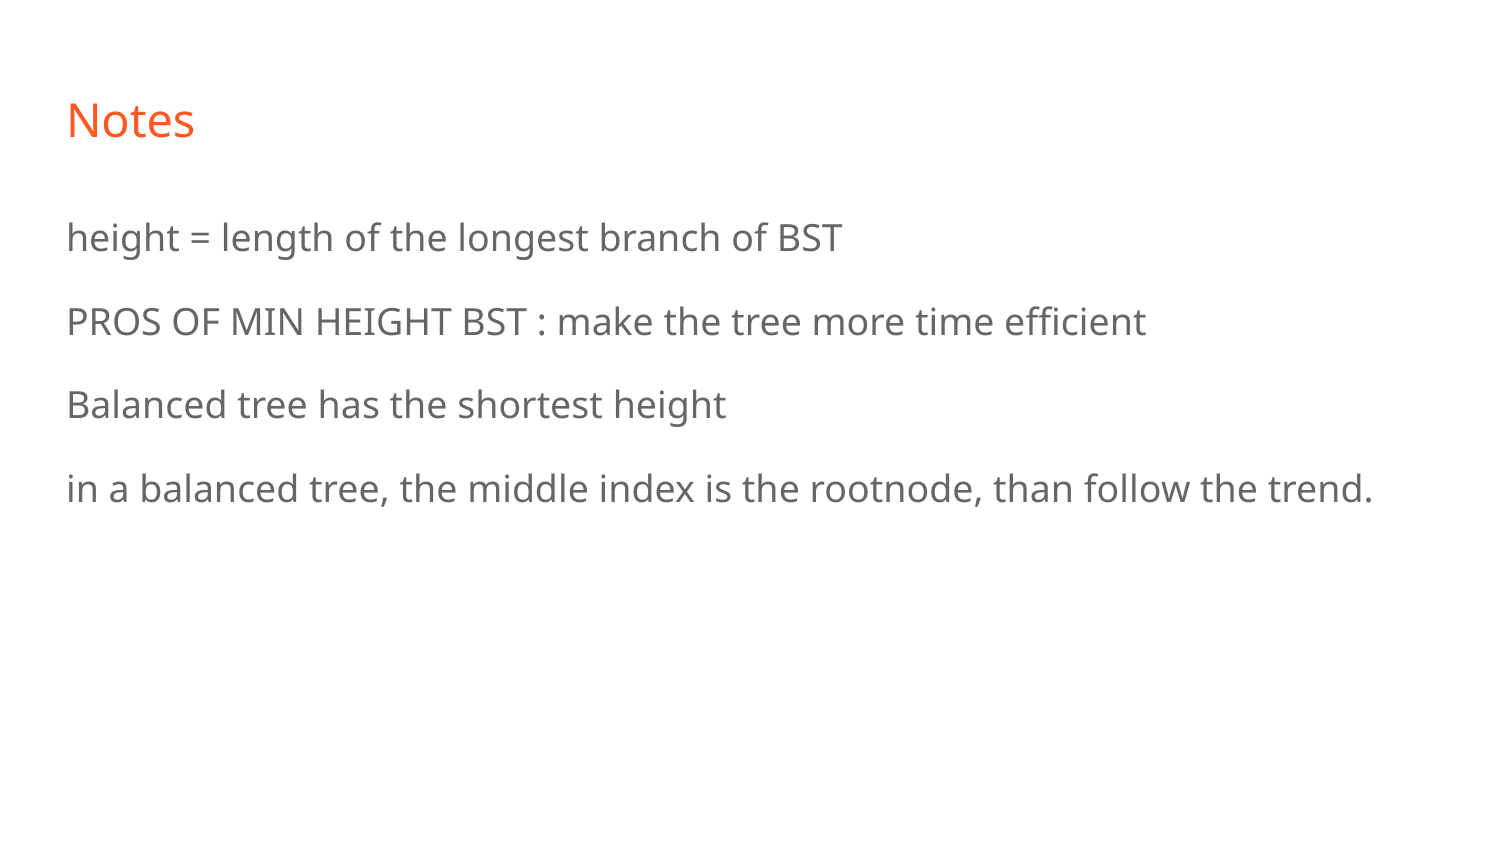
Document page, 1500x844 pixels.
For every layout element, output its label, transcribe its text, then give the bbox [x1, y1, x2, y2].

list height = length of the longest branch of BST PROS OF MIN HEIGHT BST : make the tree more time efficient Balanced tree has the shortest height in a balanced tree, the middle index is the rootnode, than follow the trend. [51, 189, 1449, 750]
title Notes [51, 72, 1449, 167]
